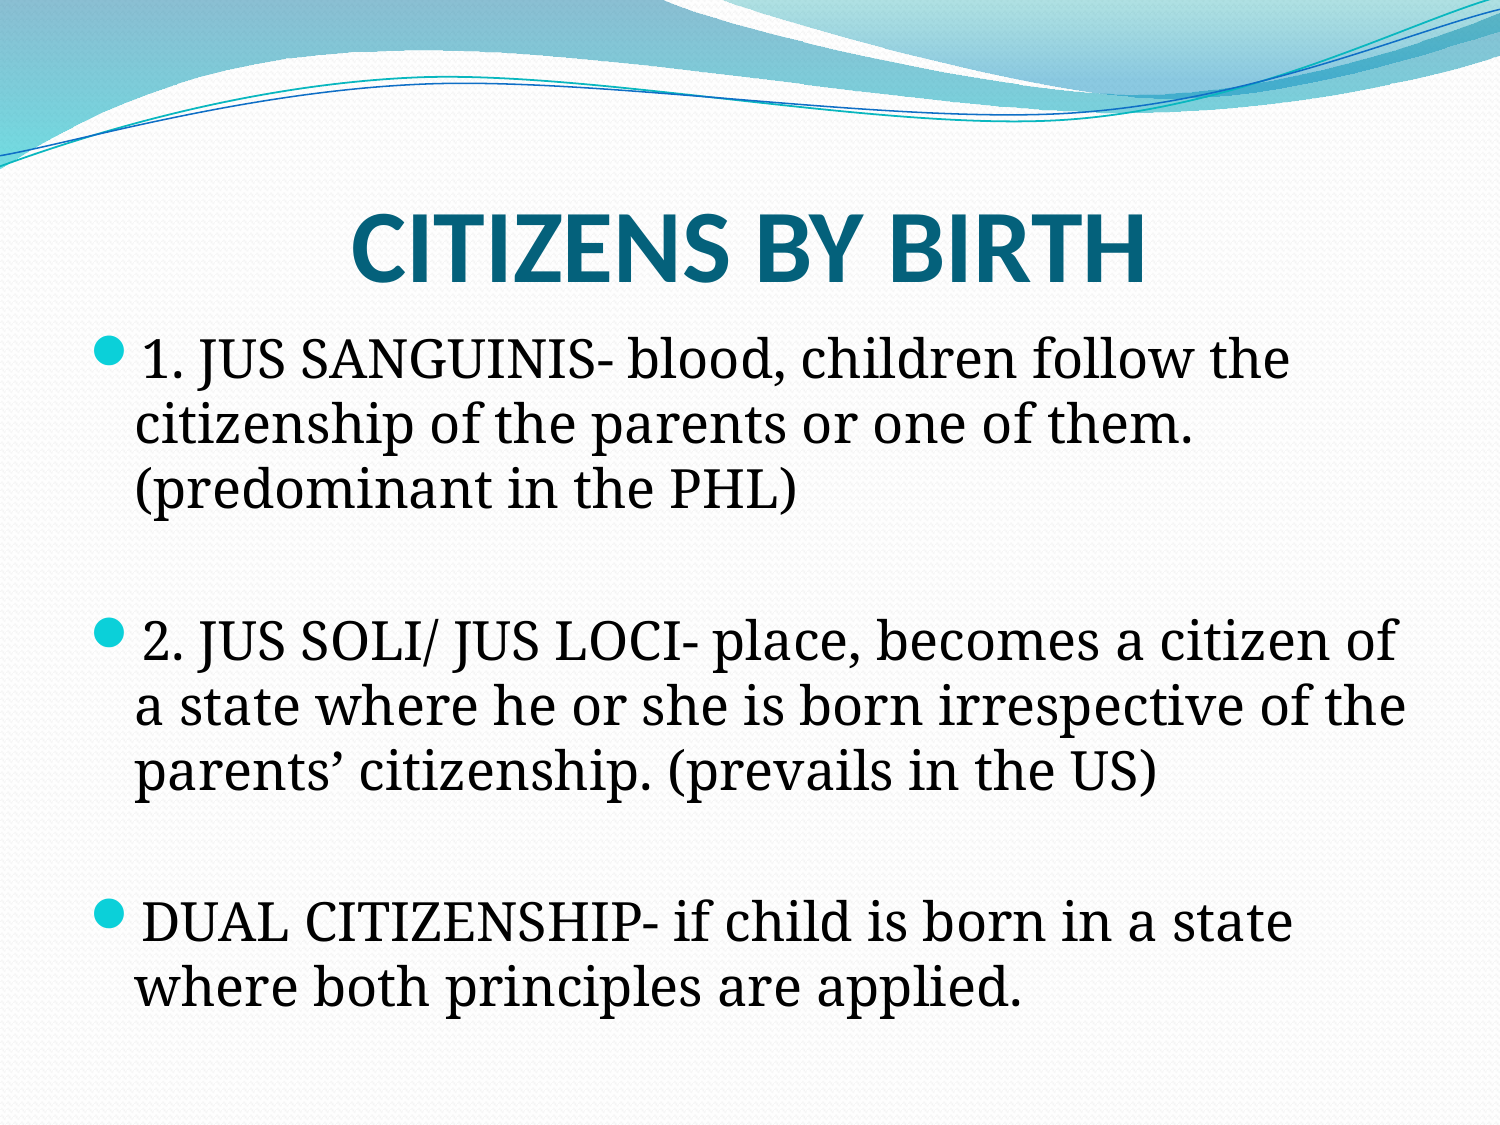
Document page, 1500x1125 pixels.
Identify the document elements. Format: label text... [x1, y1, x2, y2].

list 1. JUS SANGUINIS- blood, children follow the citizenship of the parents or one of them. (predominant in the PHL) 2. JUS SOLI/ JUS LOCI- place, becomes a citizen of a state where he or she is born irrespective of the parents’ citizenship. (prevails in the US) DUAL CITIZENSHIP- if child is born in a state where both principles are applied. [75, 317, 1425, 1038]
title CITIZENS BY BIRTH [75, 115, 1425, 303]
